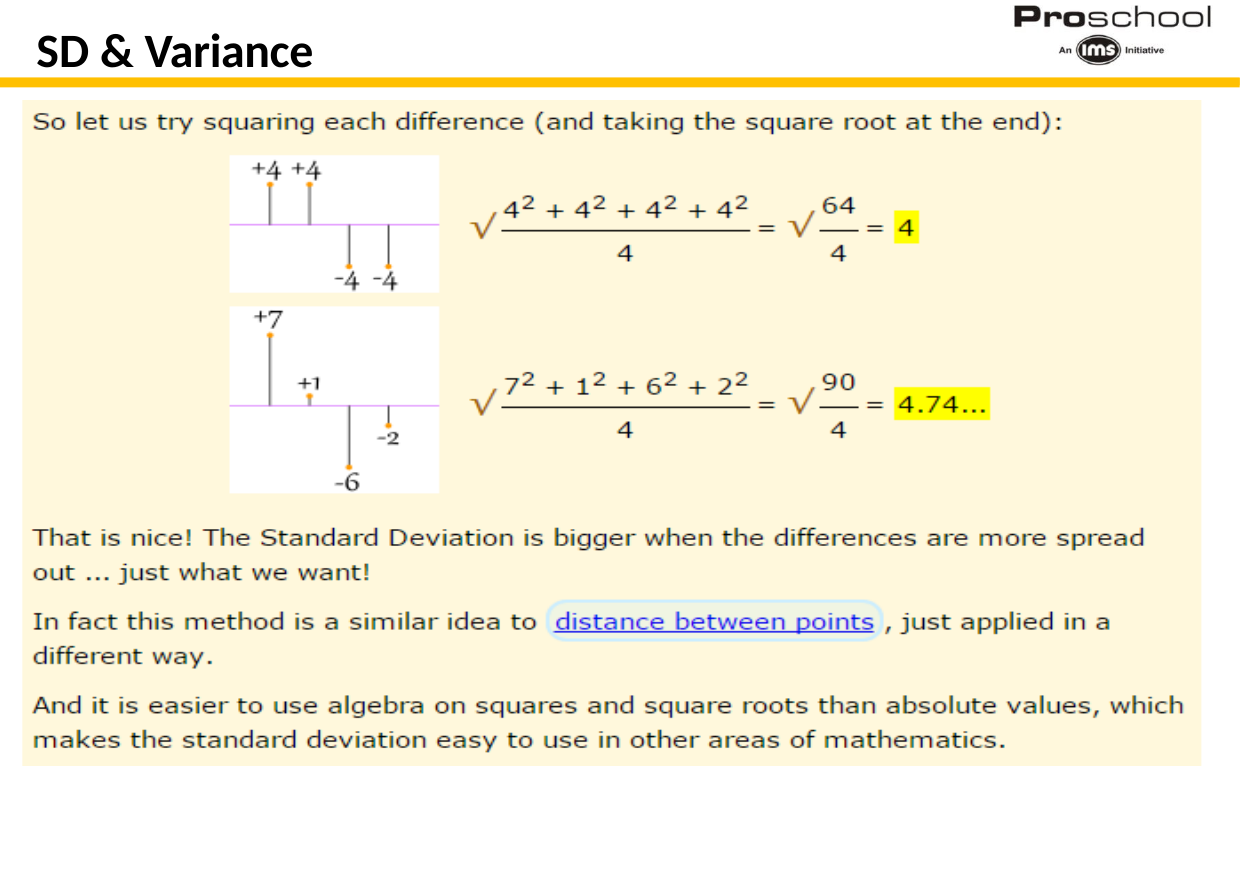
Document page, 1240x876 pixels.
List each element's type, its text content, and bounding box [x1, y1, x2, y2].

text_box [1217, 77, 1240, 86]
picture [1004, 0, 1221, 73]
text_box [22, 100, 1202, 766]
text_box [0, 77, 23, 86]
title SD & Variance [23, 19, 1217, 166]
